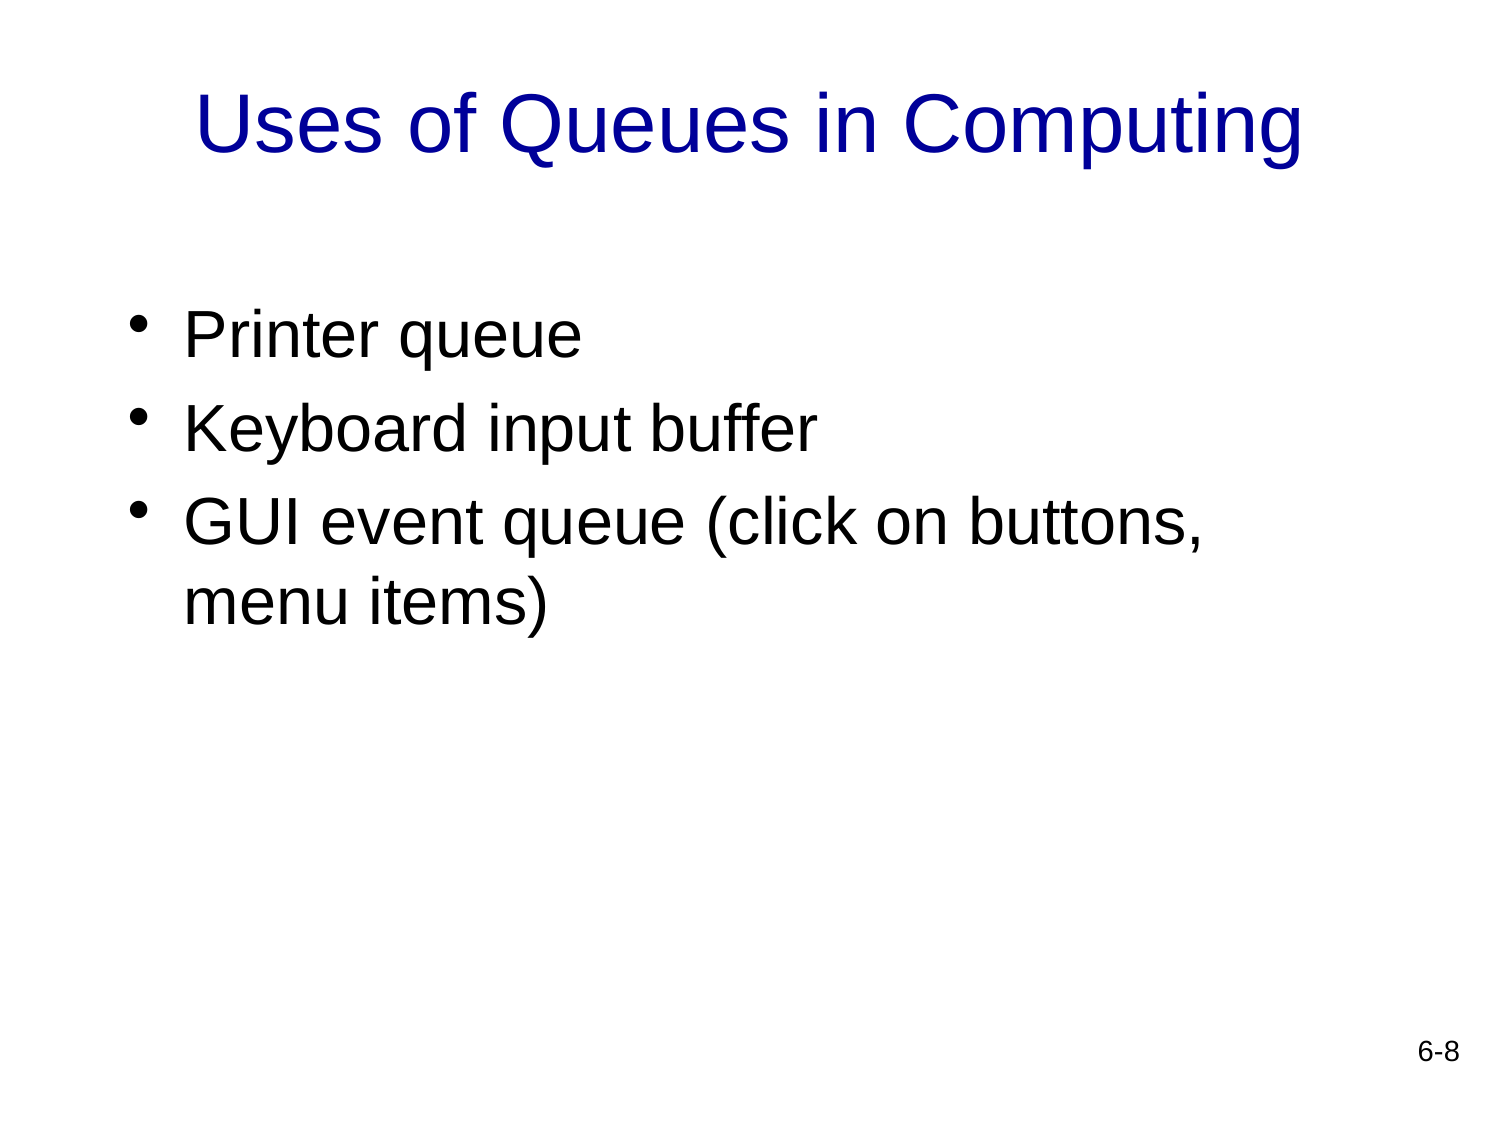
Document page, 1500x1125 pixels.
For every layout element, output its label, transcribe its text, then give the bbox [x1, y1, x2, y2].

slide_number 6-8 [1162, 1024, 1476, 1101]
title Uses of Queues in Computing [112, 24, 1388, 213]
list Printer queue Keyboard input buffer GUI event queue (click on buttons, menu items) [112, 283, 1388, 1001]
